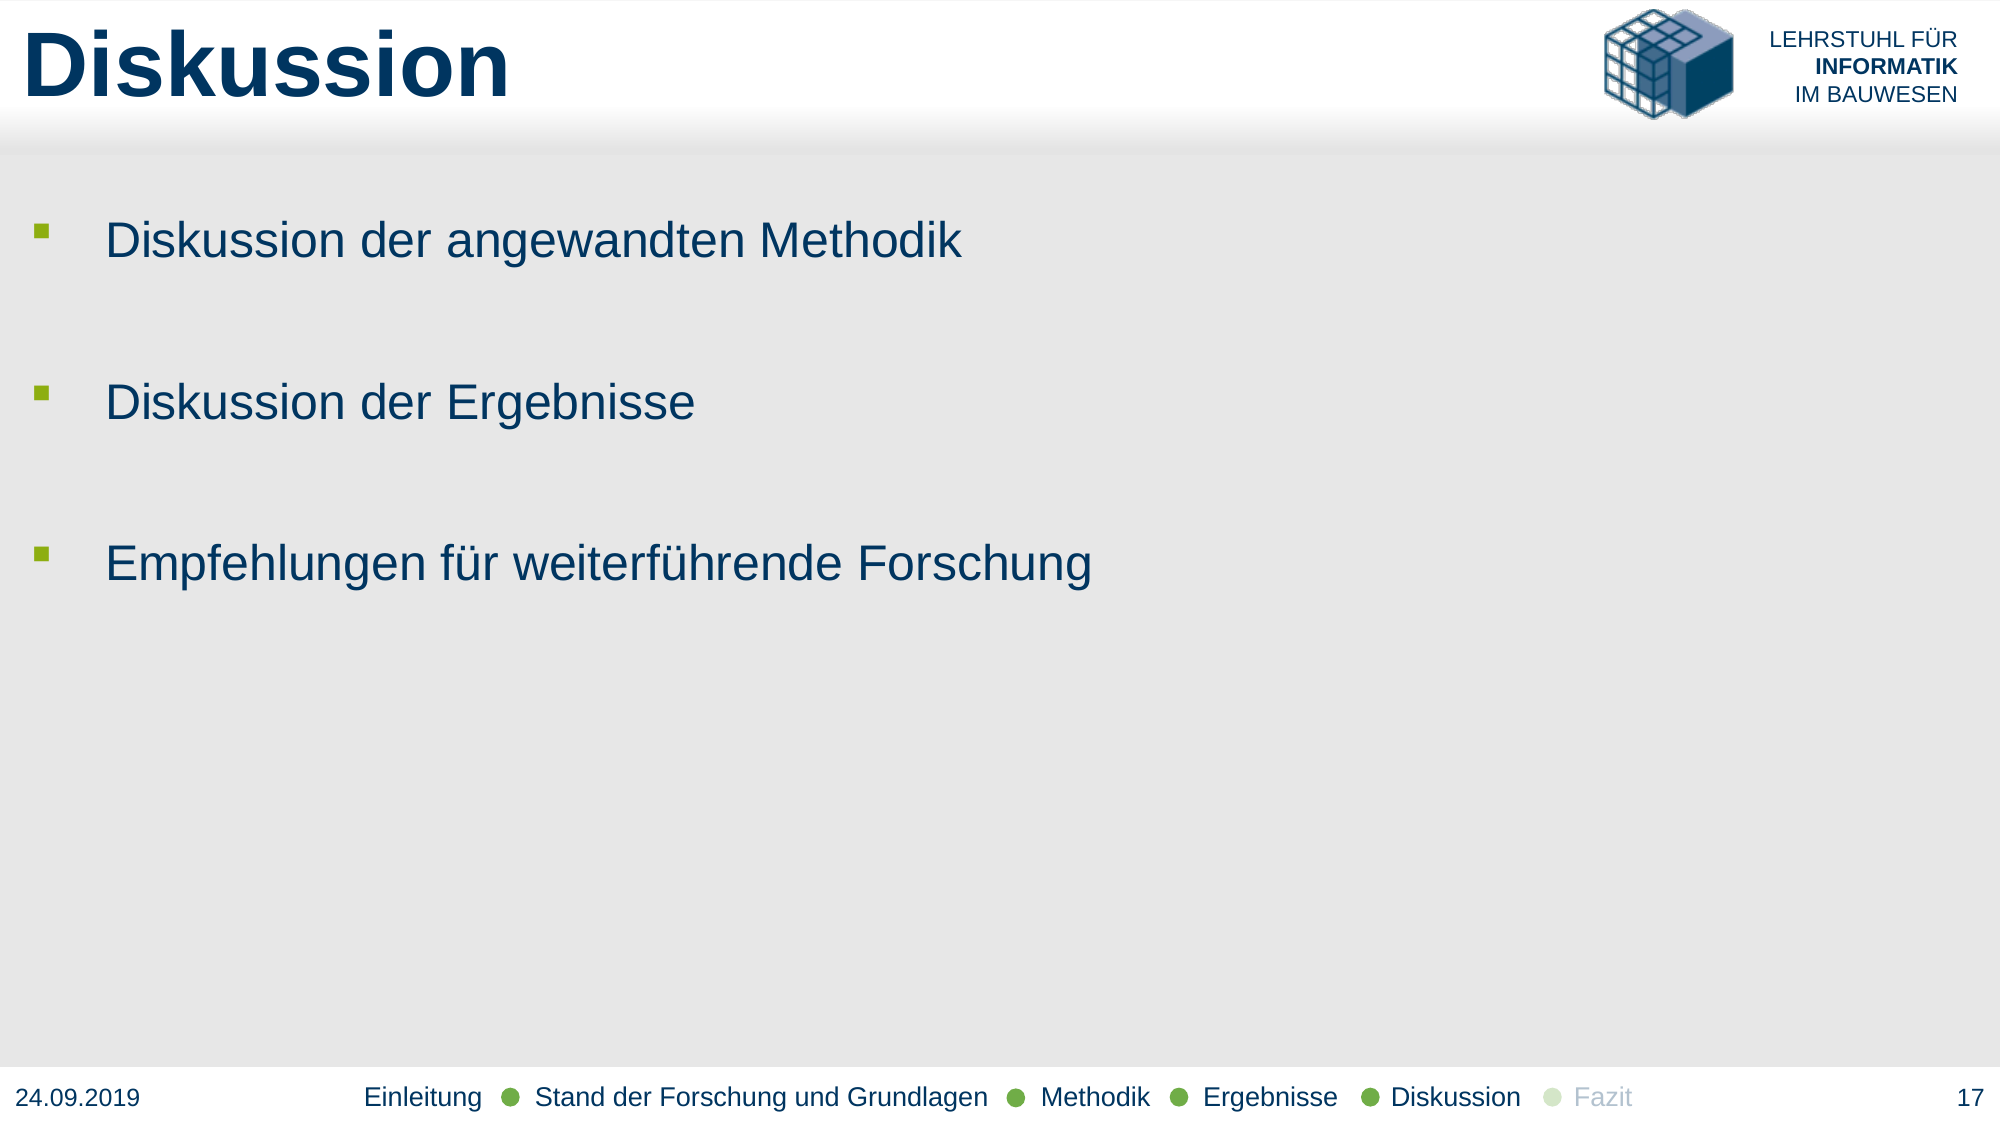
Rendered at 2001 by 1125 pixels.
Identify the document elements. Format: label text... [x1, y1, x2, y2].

text_box [1534, 1068, 1661, 1125]
title Diskussion [7, 0, 1452, 134]
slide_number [0, 1066, 341, 1125]
list Diskussion der angewandten Methodik Diskussion der Ergebnisse Empfehlungen für weiterführende Forschung [15, 200, 1973, 1053]
slide_number 17 [1659, 1066, 2000, 1125]
picture [1604, 9, 1738, 123]
